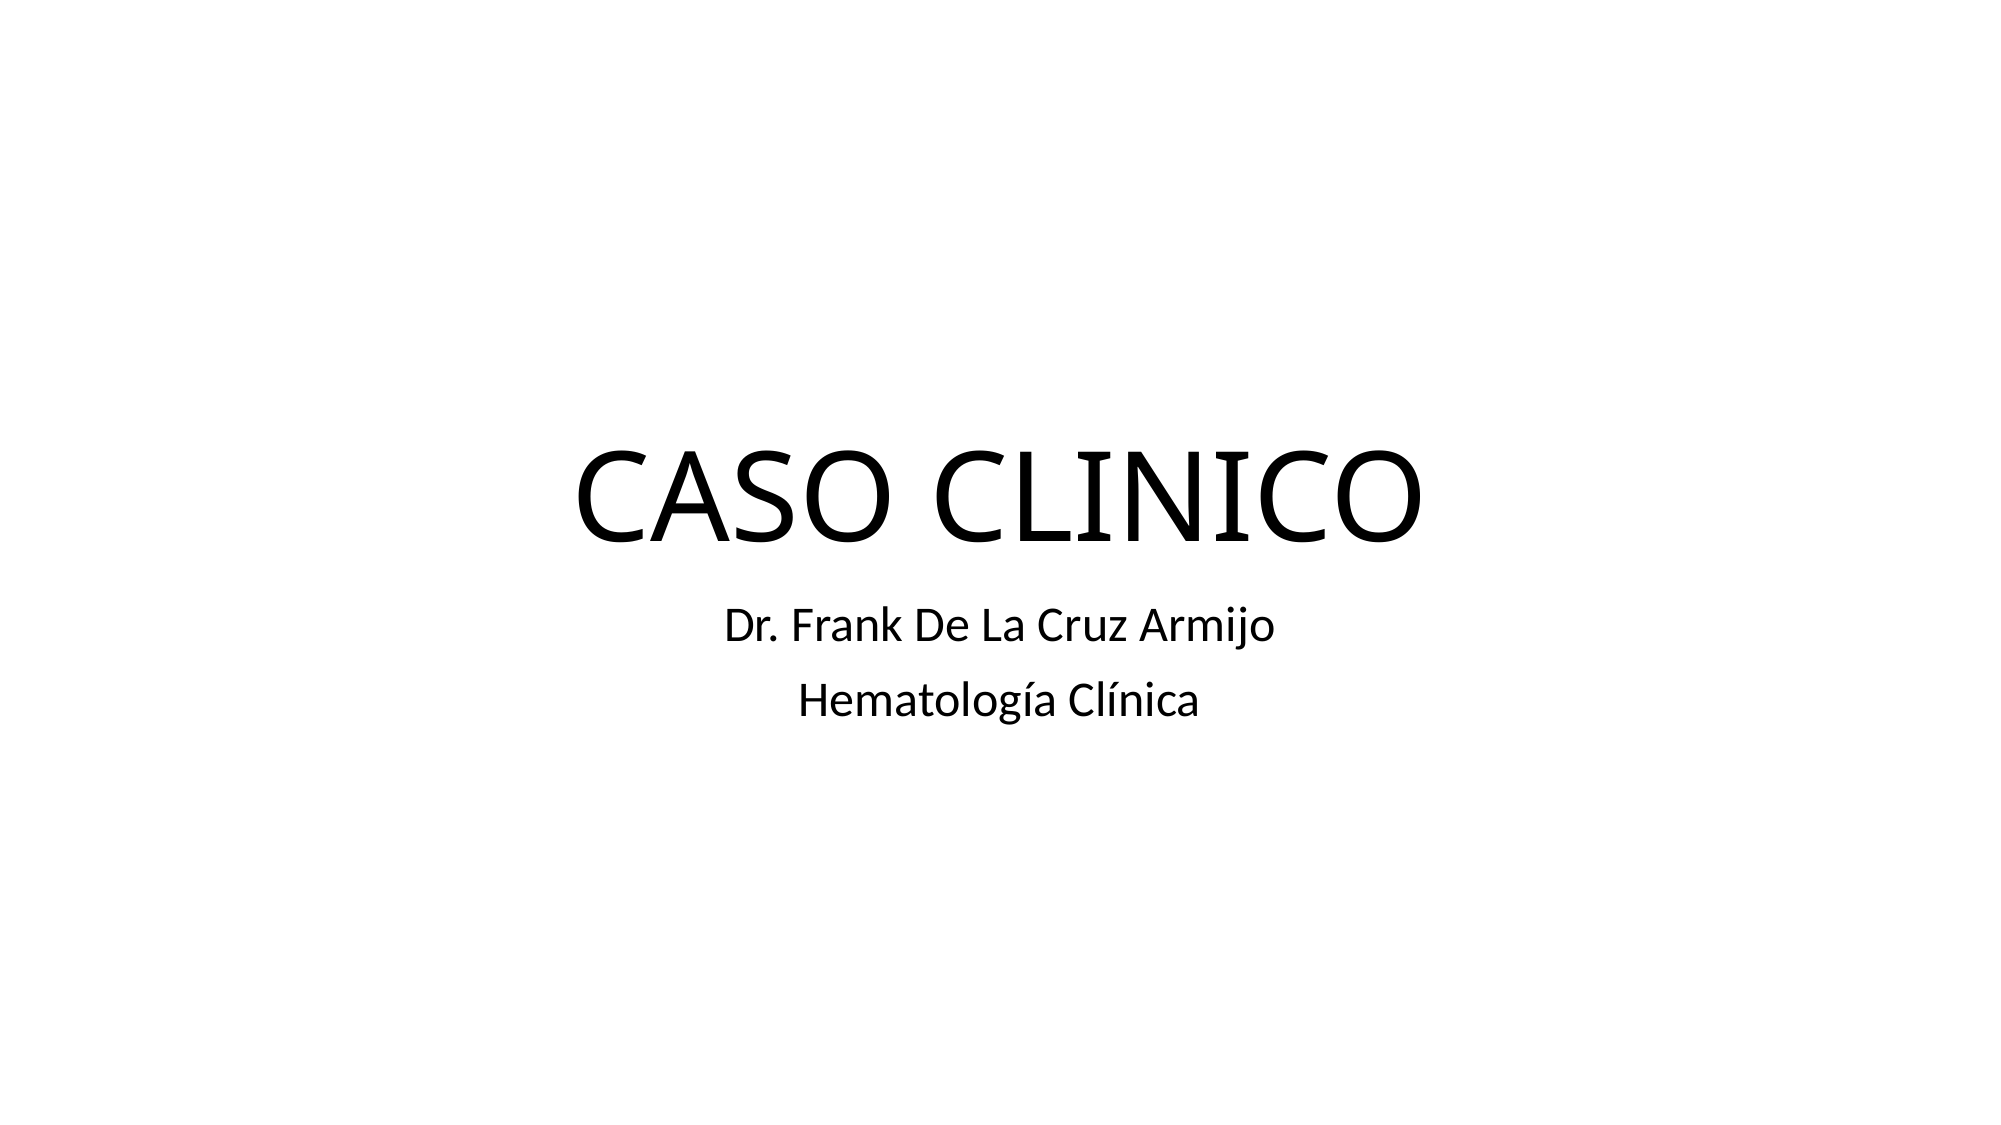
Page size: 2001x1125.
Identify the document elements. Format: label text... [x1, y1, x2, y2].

title CASO CLINICO [249, 184, 1750, 576]
subtitle Dr. Frank De La Cruz Armijo Hematología Clínica [249, 590, 1750, 863]
